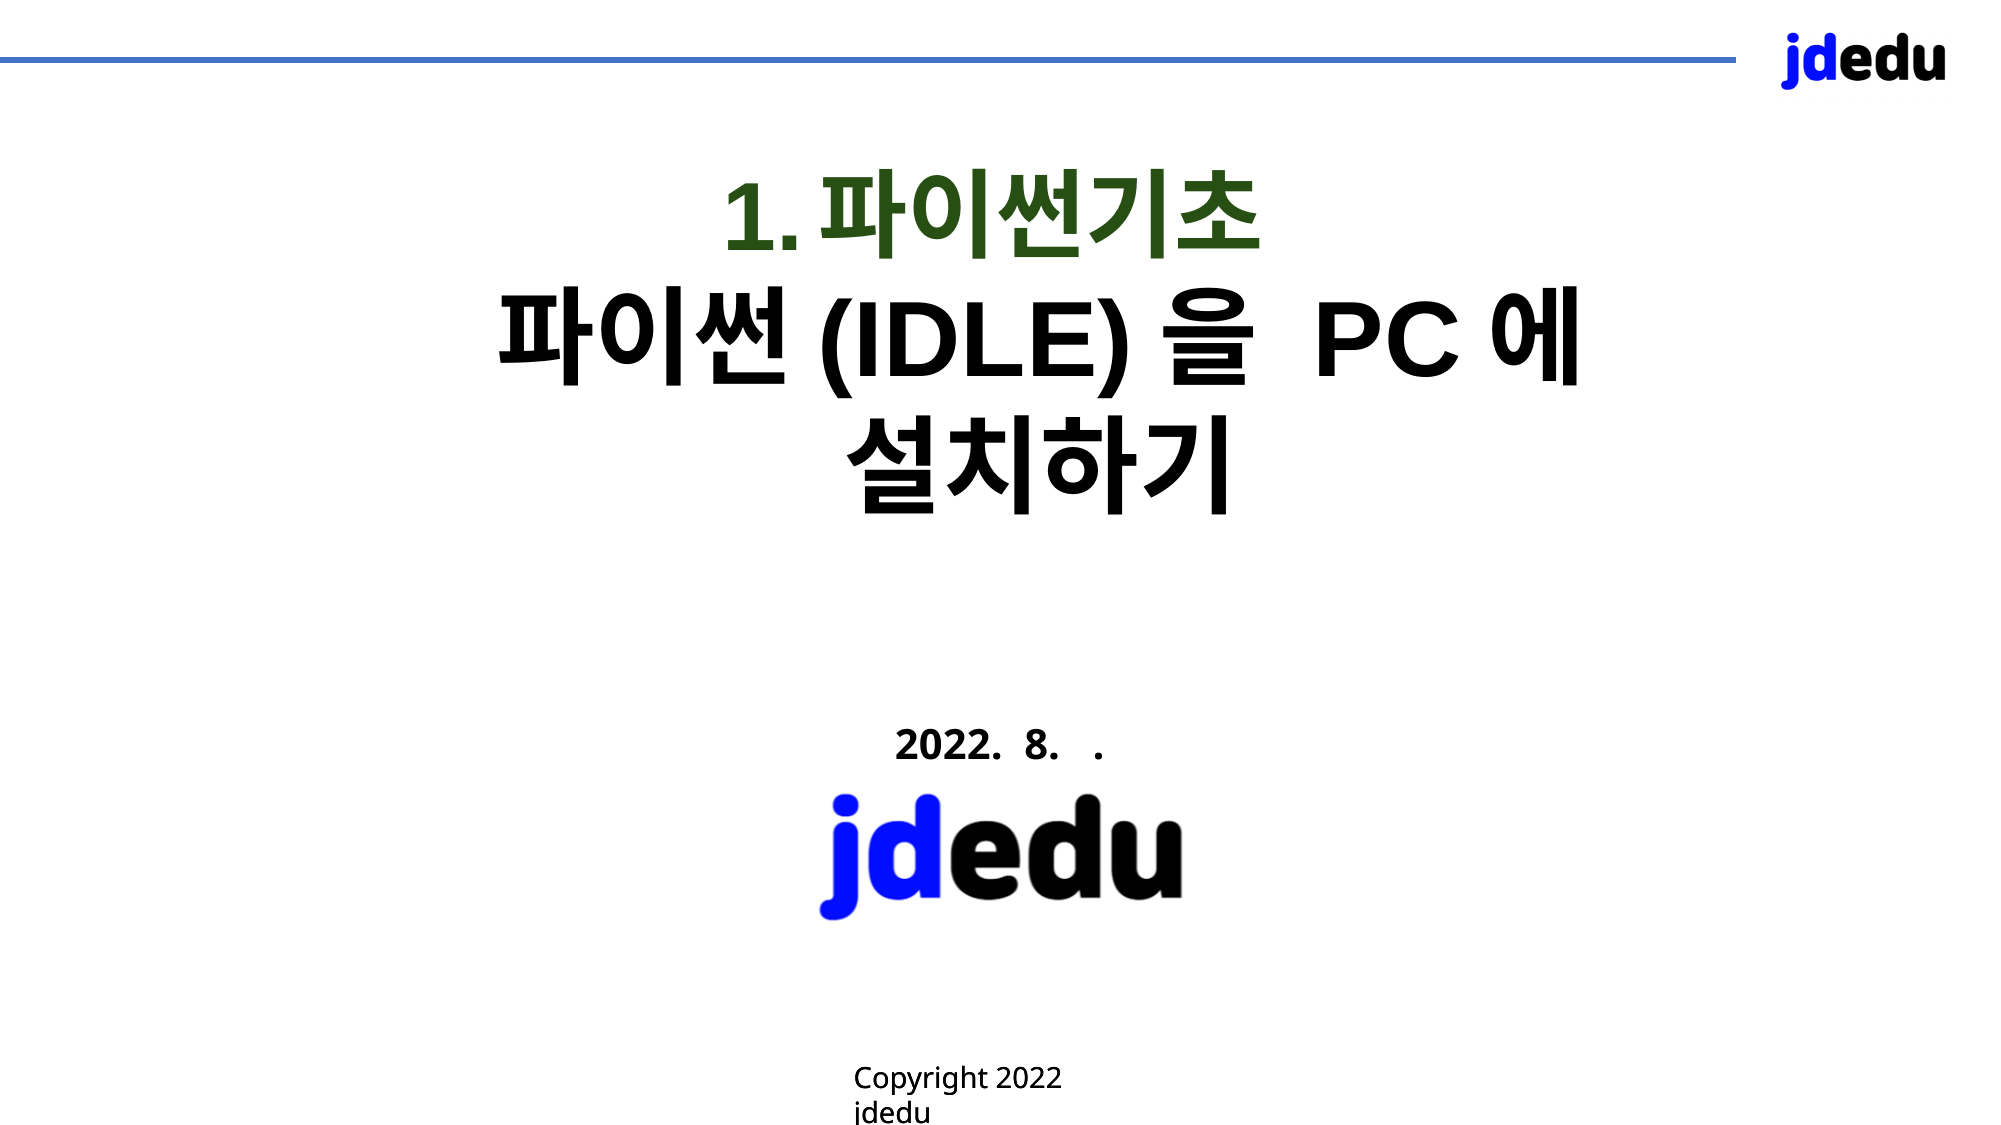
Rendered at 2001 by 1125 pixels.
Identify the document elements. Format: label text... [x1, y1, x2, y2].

subtitle 2022. 8. . [249, 645, 1750, 917]
picture [1764, 21, 1961, 99]
picture [782, 768, 1218, 942]
title 파이썬기초 파이썬(IDLE)을 PC에 설치하기 [249, 142, 1750, 535]
